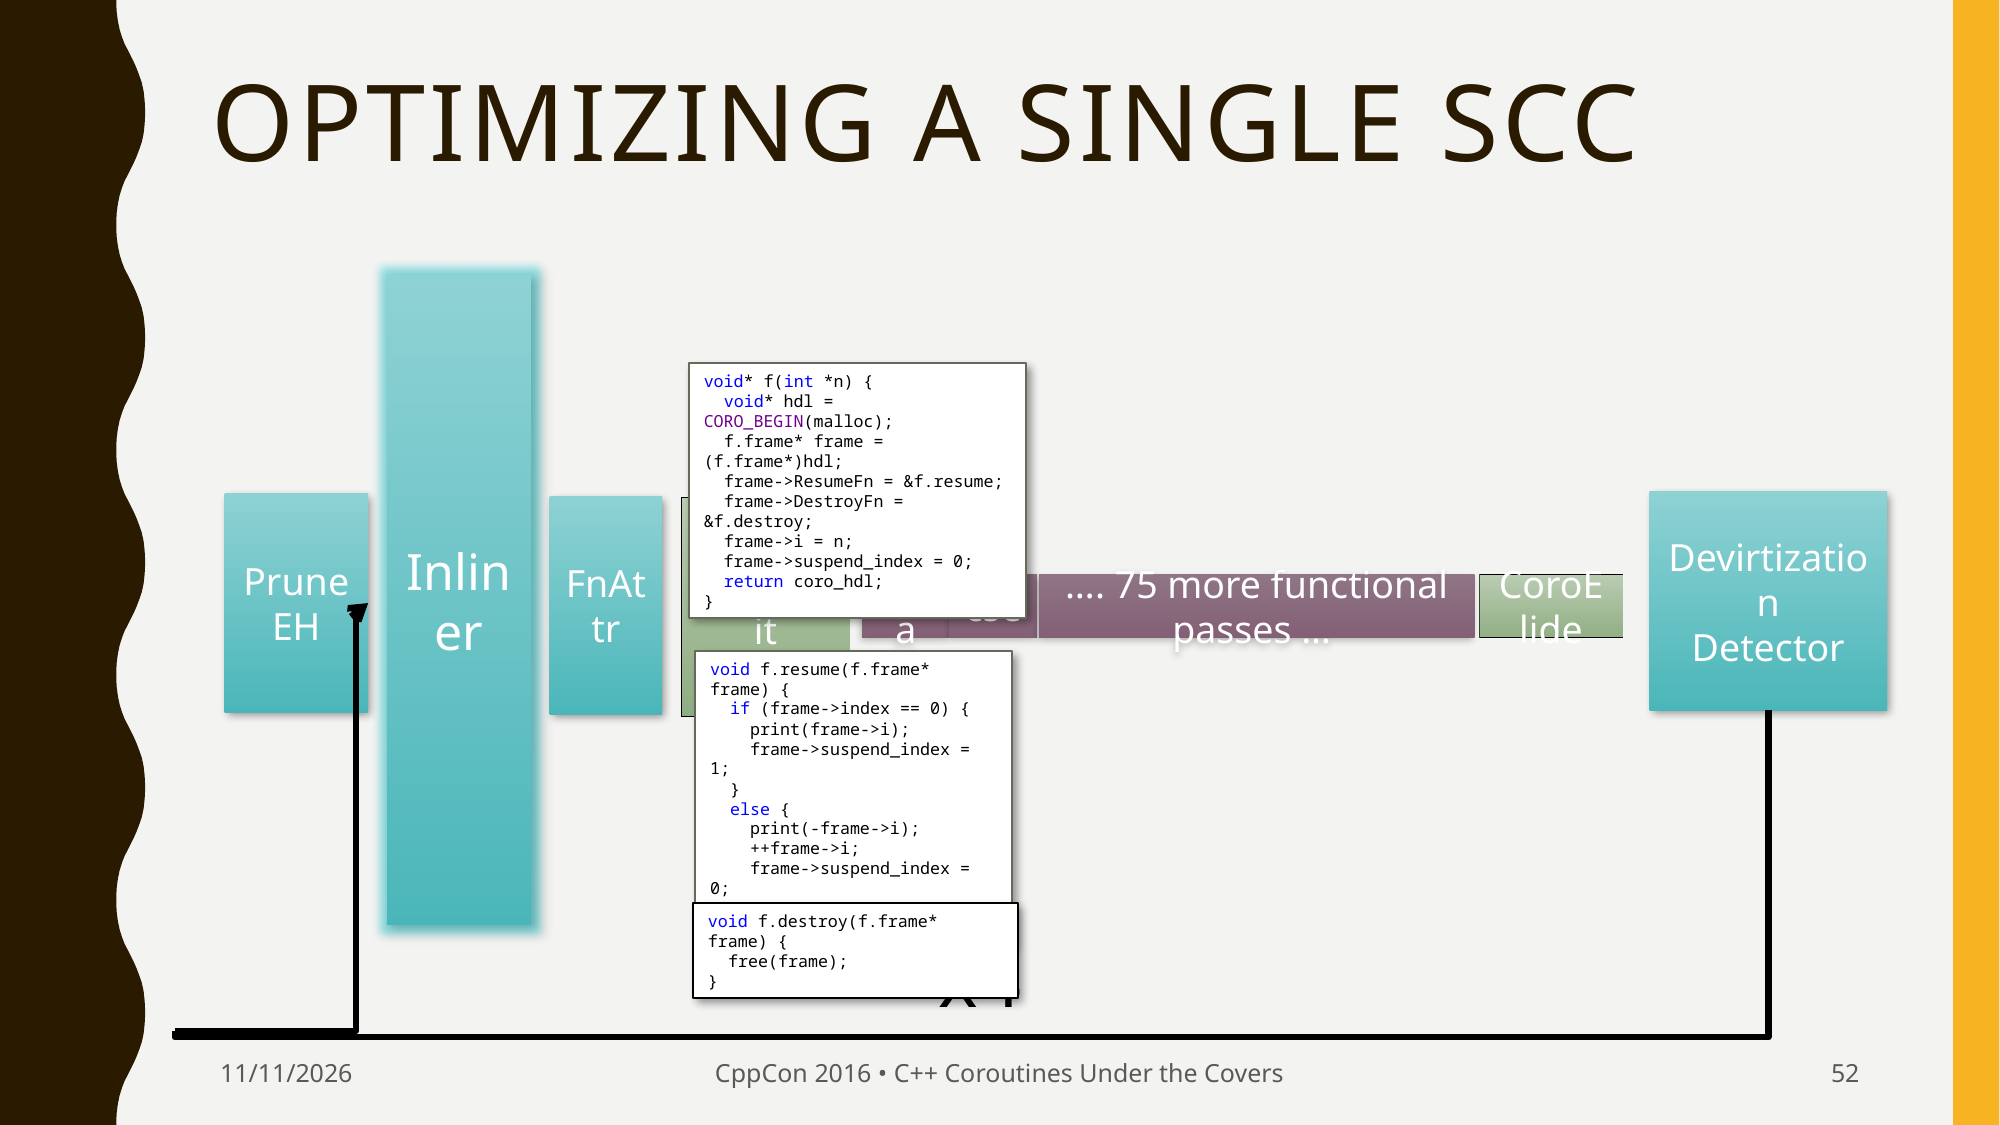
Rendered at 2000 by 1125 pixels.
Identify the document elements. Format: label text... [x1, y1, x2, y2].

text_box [174, 603, 1769, 1031]
footer CppCon 2016 • C++ Coroutines Under the Covers [662, 1045, 1338, 1103]
text_box PruneEH [224, 493, 369, 603]
text_box CoroElide [1479, 574, 1623, 603]
text_box CoroSplit [681, 497, 686, 603]
title Optimizing a single SCC [196, 62, 1866, 308]
text_box FnAttr [549, 496, 663, 603]
text_box Devirtization Detector [1649, 491, 1888, 711]
slide_number 52 [1412, 1045, 1875, 1103]
text_box Inliner [387, 275, 531, 603]
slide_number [205, 1045, 588, 1103]
text_box …. 75 more functional passes … [1038, 574, 1475, 603]
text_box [688, 363, 1027, 979]
